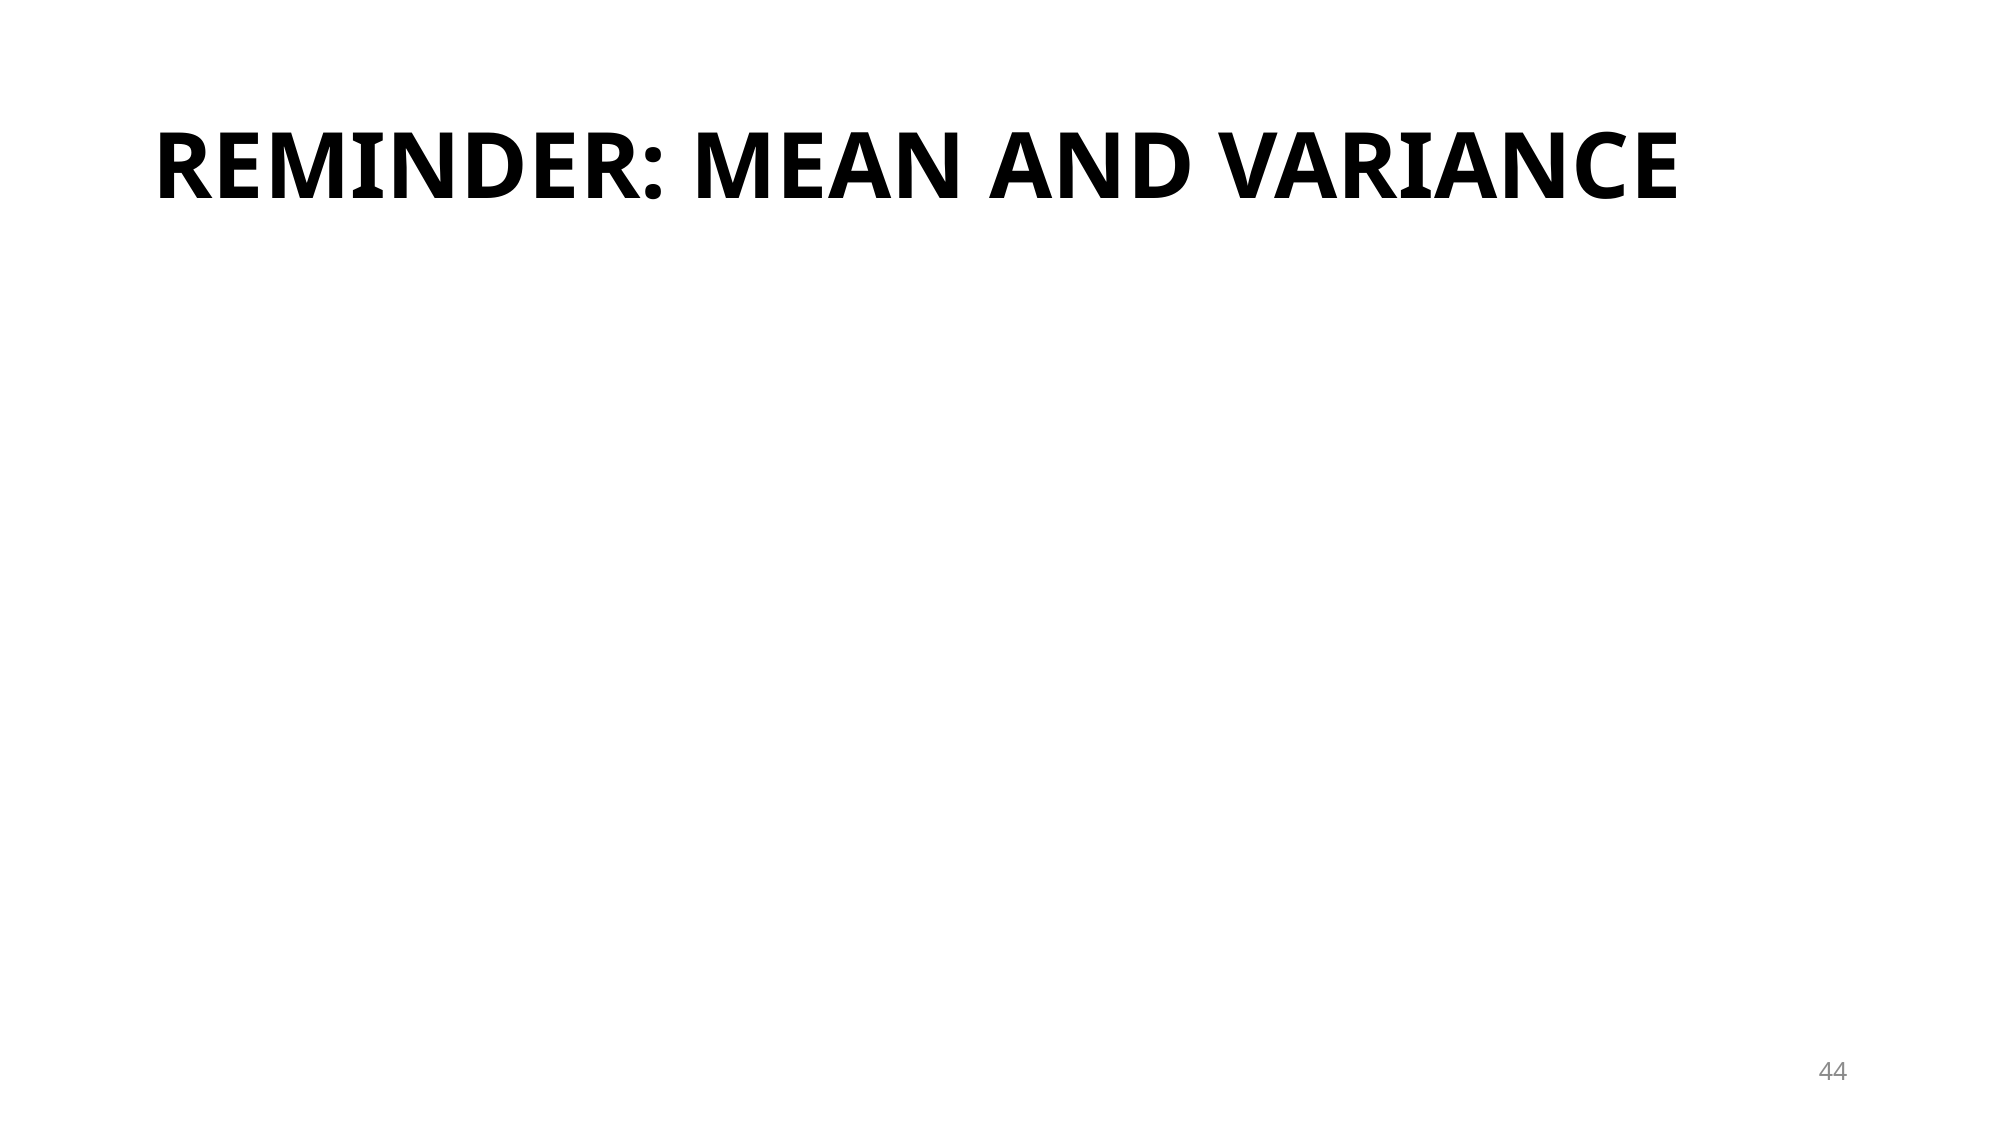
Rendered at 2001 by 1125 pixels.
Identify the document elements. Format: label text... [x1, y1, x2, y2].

title REMINDER: MEAN AND VARIANCE [137, 59, 1863, 278]
slide_number 44 [1412, 1042, 1863, 1103]
